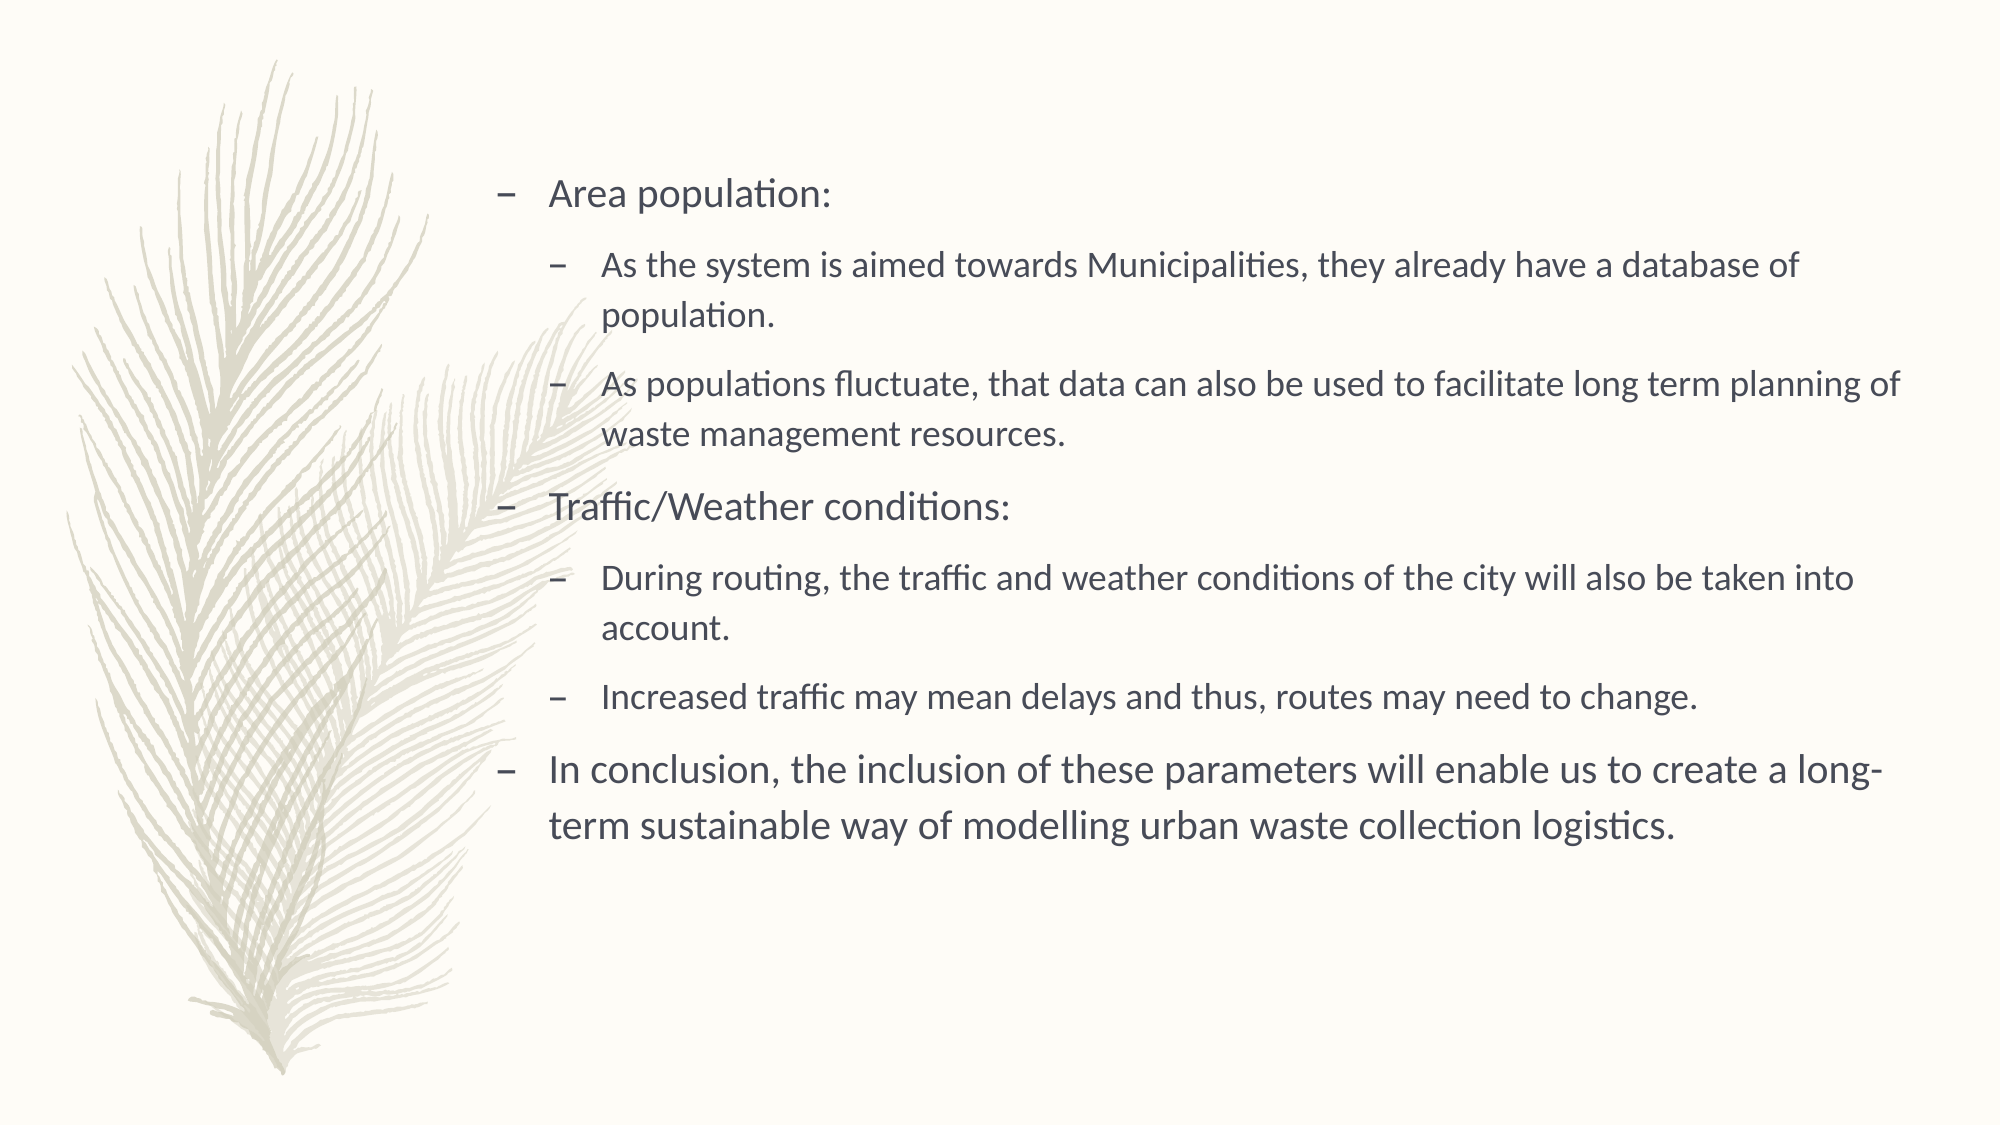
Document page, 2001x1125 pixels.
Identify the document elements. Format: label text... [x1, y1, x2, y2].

text_box Area population: As the system is aimed towards Municipalities, they already have a database of population. As populations fluctuate, that data can also be used to facilitate long term planning of waste management resources. Traffic/Weather conditions: During routing, the traffic and weather conditions of the city will also be taken into account. Increased traffic may mean delays and thus, routes may need to change. In conclusion, the inclusion of these parameters will enable us to create a long-term sustainable way of modelling urban waste collection logistics. [481, 152, 1920, 999]
